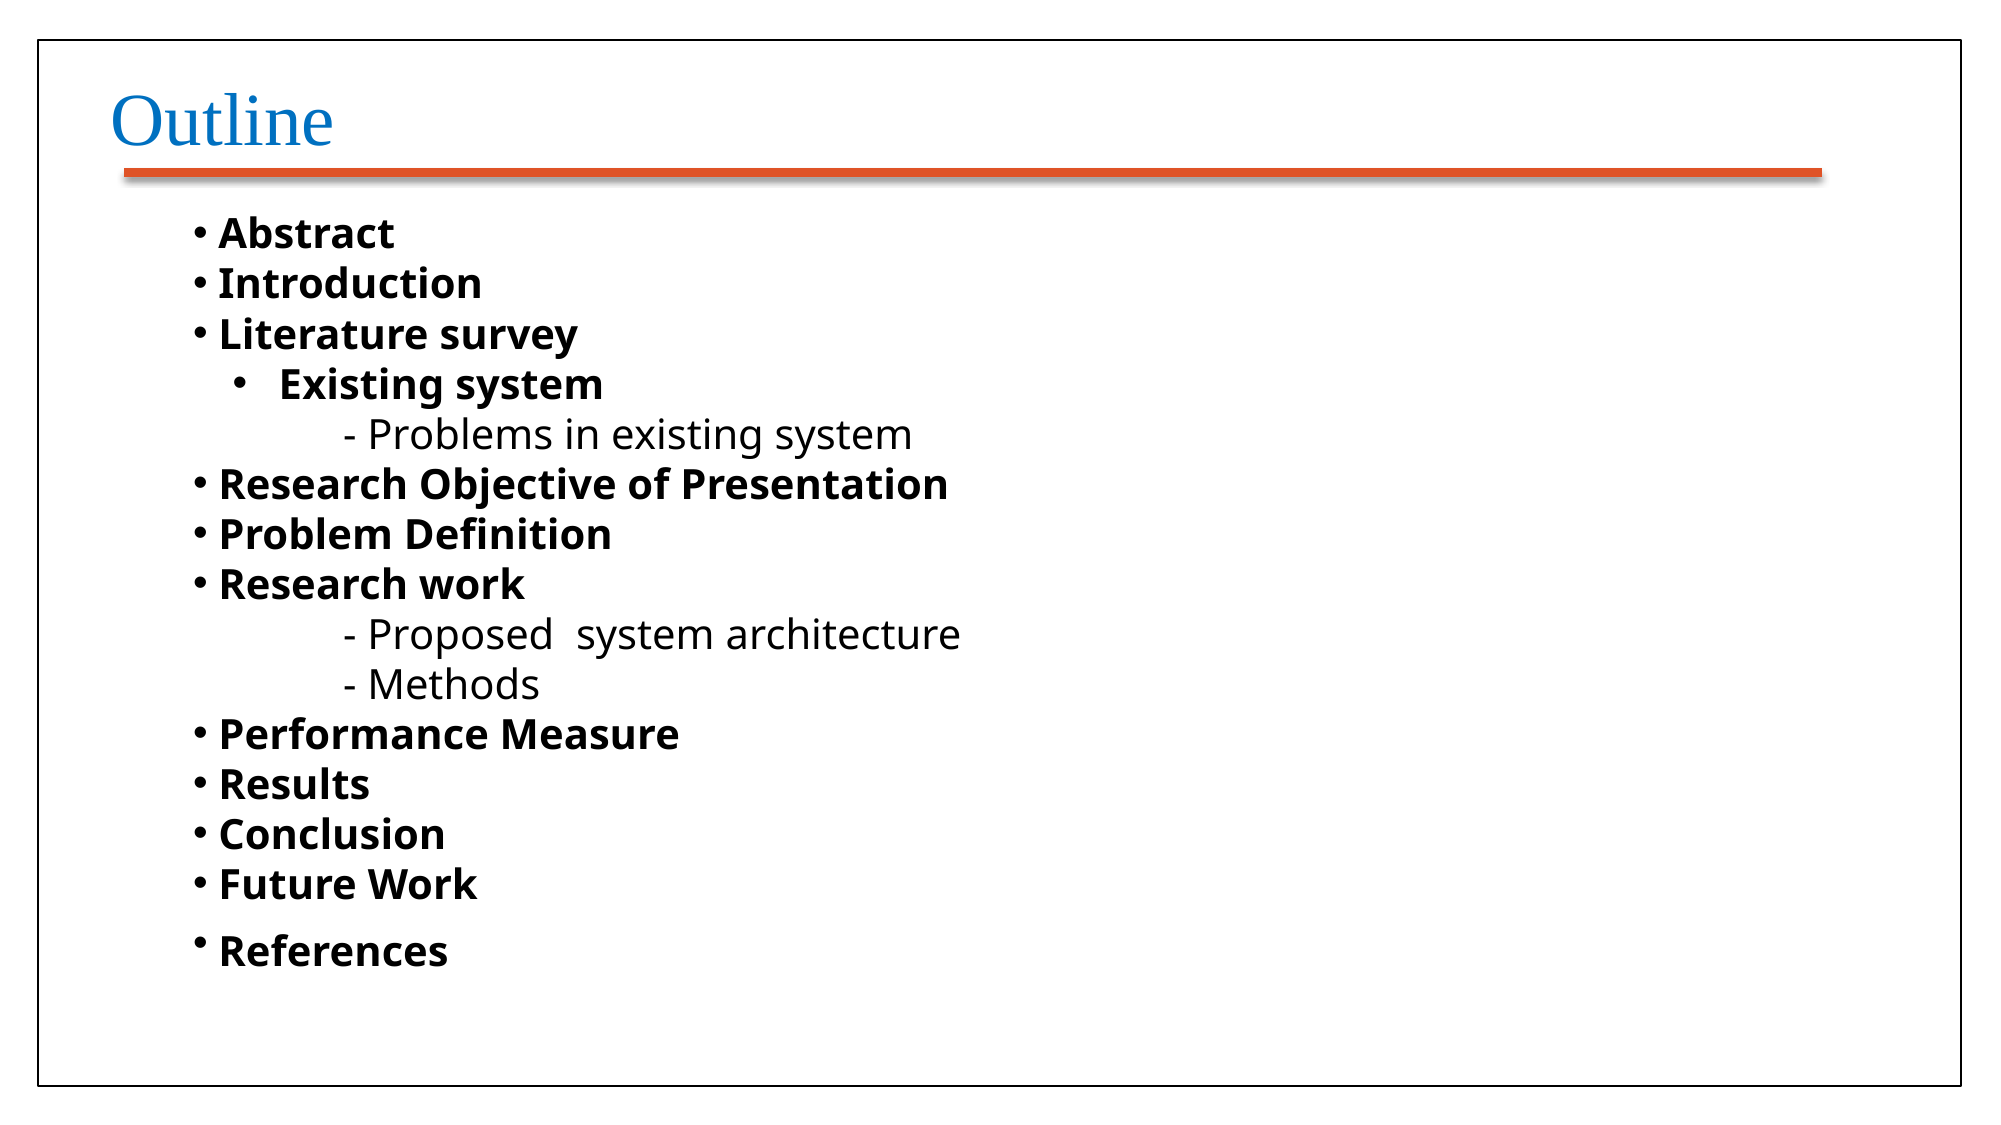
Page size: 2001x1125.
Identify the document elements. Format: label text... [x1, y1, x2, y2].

text_box Abstract Introduction Literature survey Existing system - Problems in existing system Research Objective of Presentation Problem Definition Research work - Proposed system architecture - Methods Performance Measure Results Conclusion Future Work References [178, 199, 1566, 1125]
text_box Outline [95, 63, 1096, 168]
